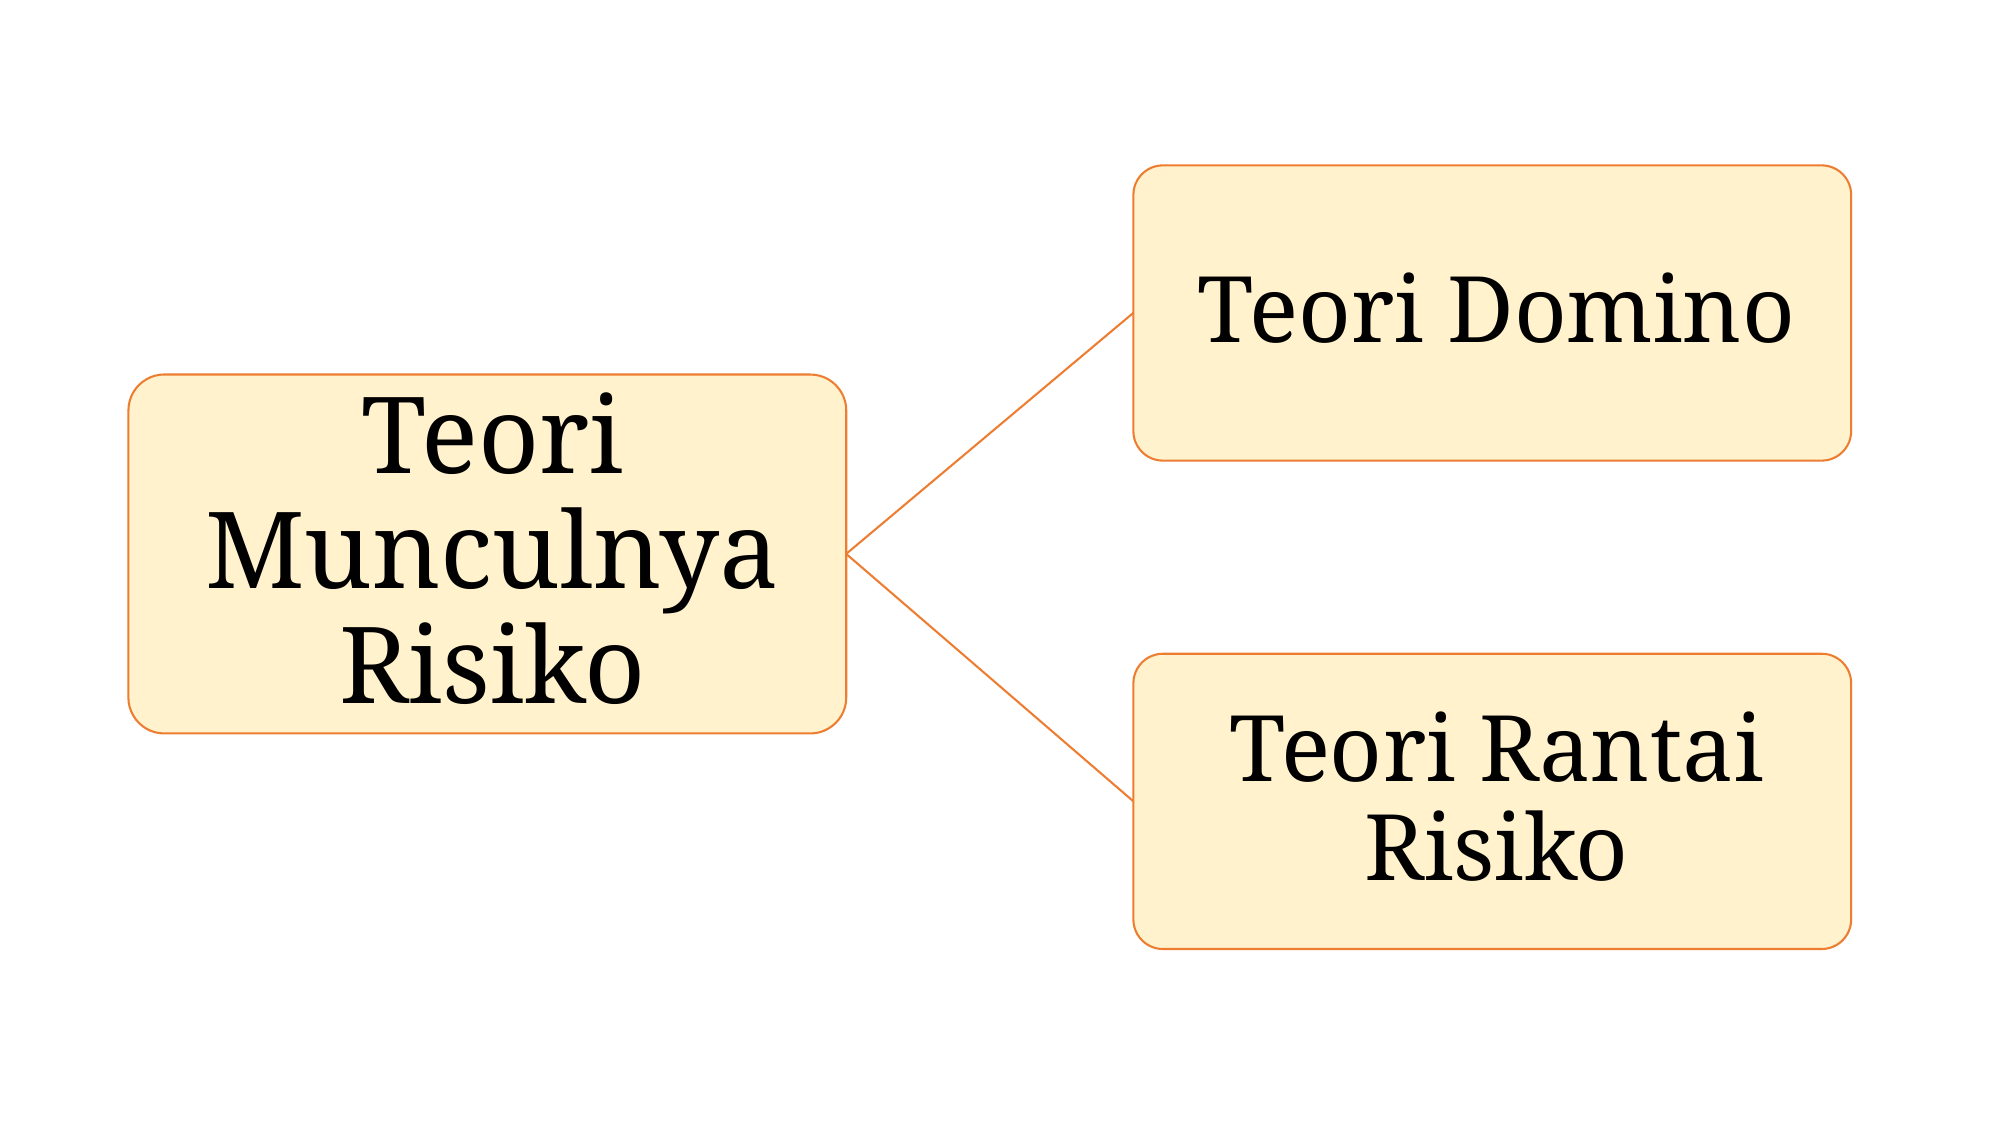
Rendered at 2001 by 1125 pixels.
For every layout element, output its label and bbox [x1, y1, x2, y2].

list [127, 77, 1853, 1031]
